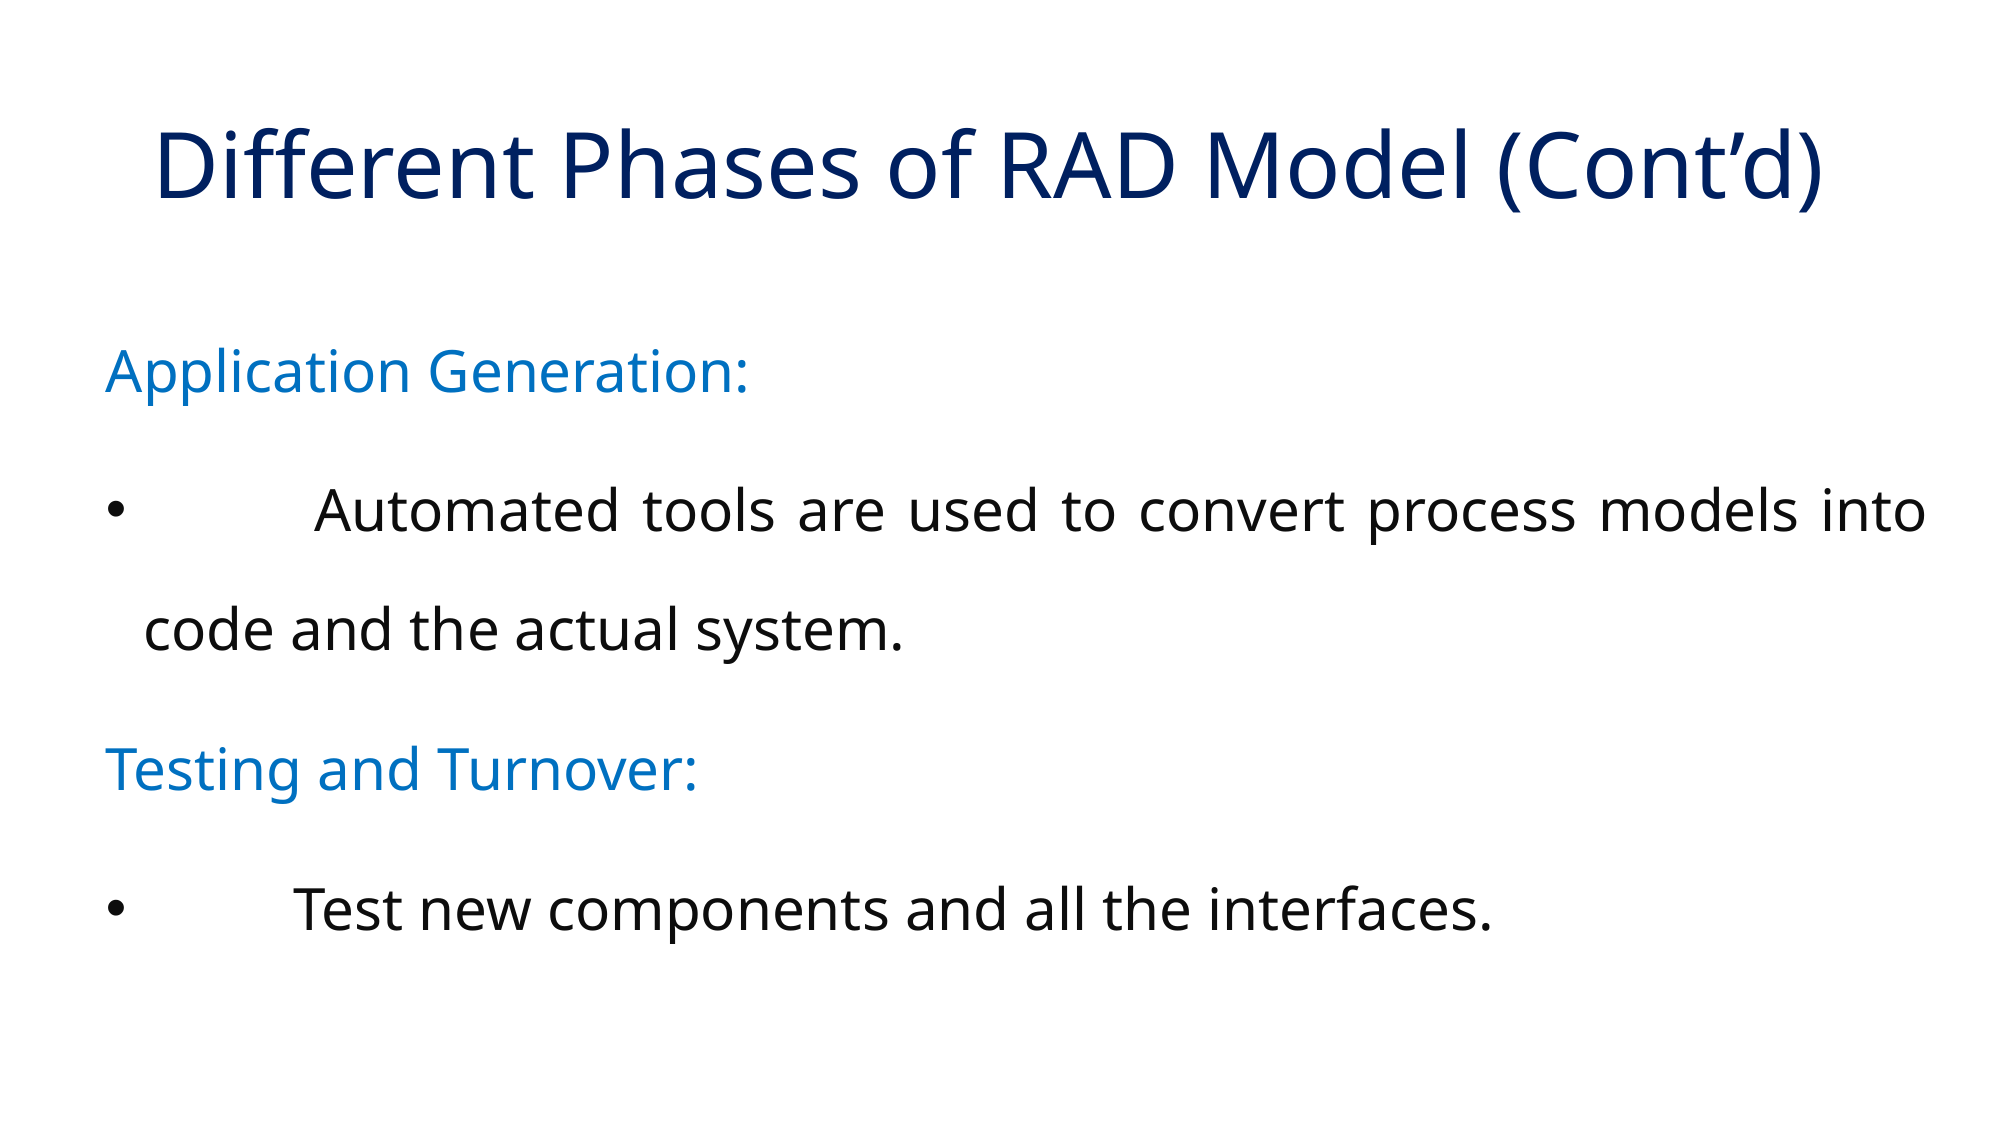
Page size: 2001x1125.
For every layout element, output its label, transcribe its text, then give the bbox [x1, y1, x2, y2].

title Different Phases of RAD Model (Cont’d) [137, 59, 1944, 277]
list Application Generation: Automated tools are used to convert process models into code and the actual system. Testing and Turnover: Test new components and all the interfaces. [90, 277, 1944, 992]
